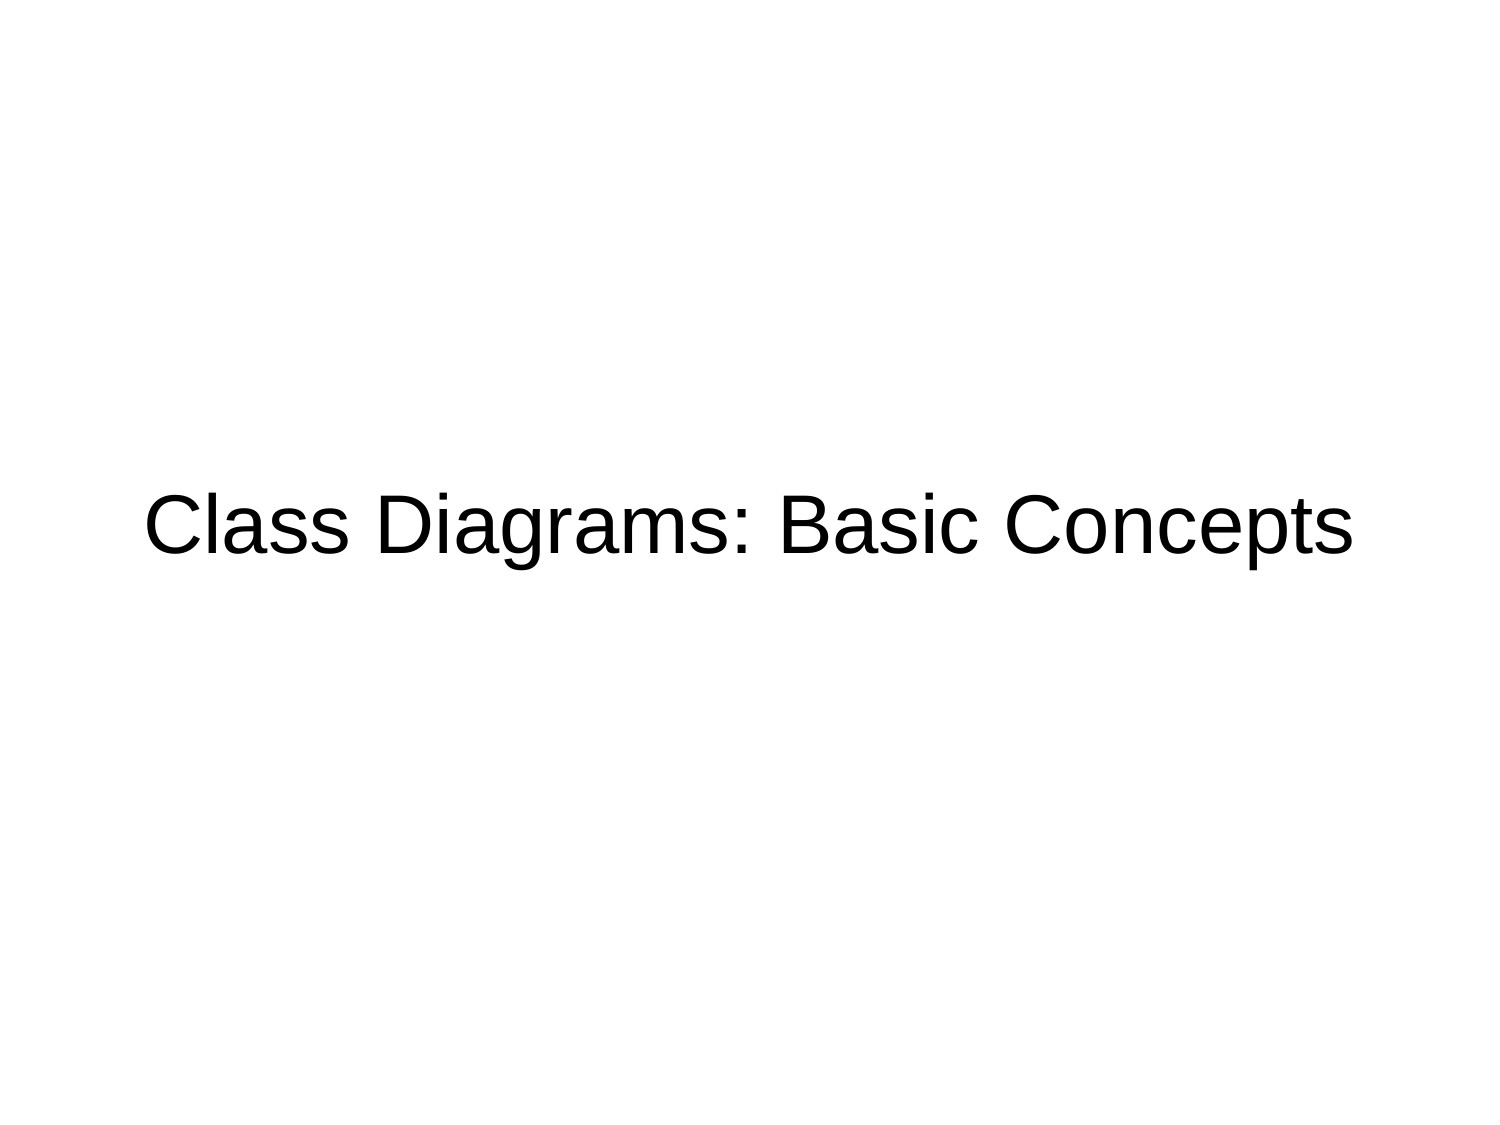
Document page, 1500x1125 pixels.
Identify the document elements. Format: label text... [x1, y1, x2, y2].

title Class Diagrams: Basic Concepts [112, 349, 1388, 591]
